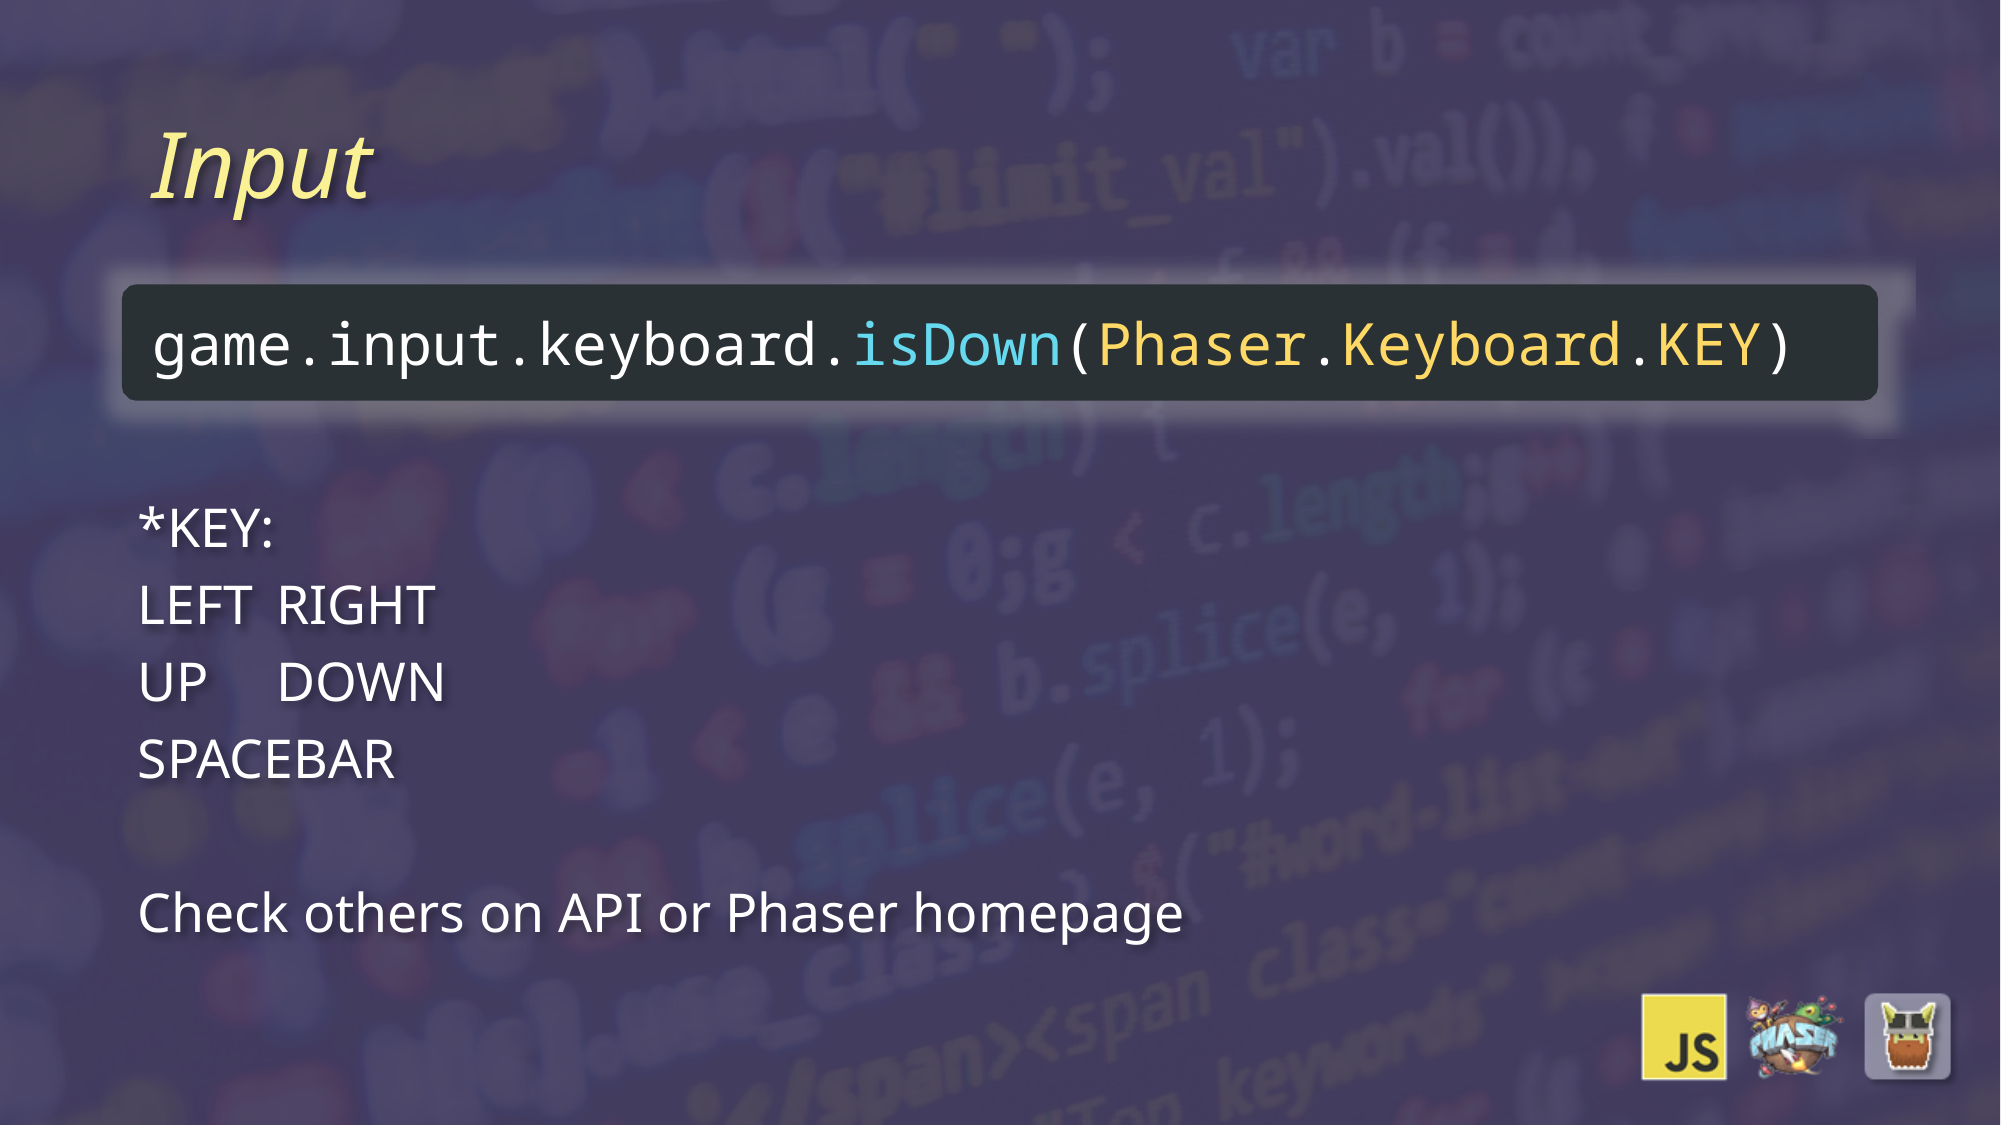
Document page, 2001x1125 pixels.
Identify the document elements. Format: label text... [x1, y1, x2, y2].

text_box game.input.keyboard.isDown(Phaser.Keyboard.KEY) [136, 298, 1864, 387]
list *KEY: LEFT RIGHT UP DOWN SPACEBAR Check others on API or Phaser homepage [123, 473, 1848, 954]
picture [0, 0, 2001, 1125]
title Input [137, 59, 1863, 271]
